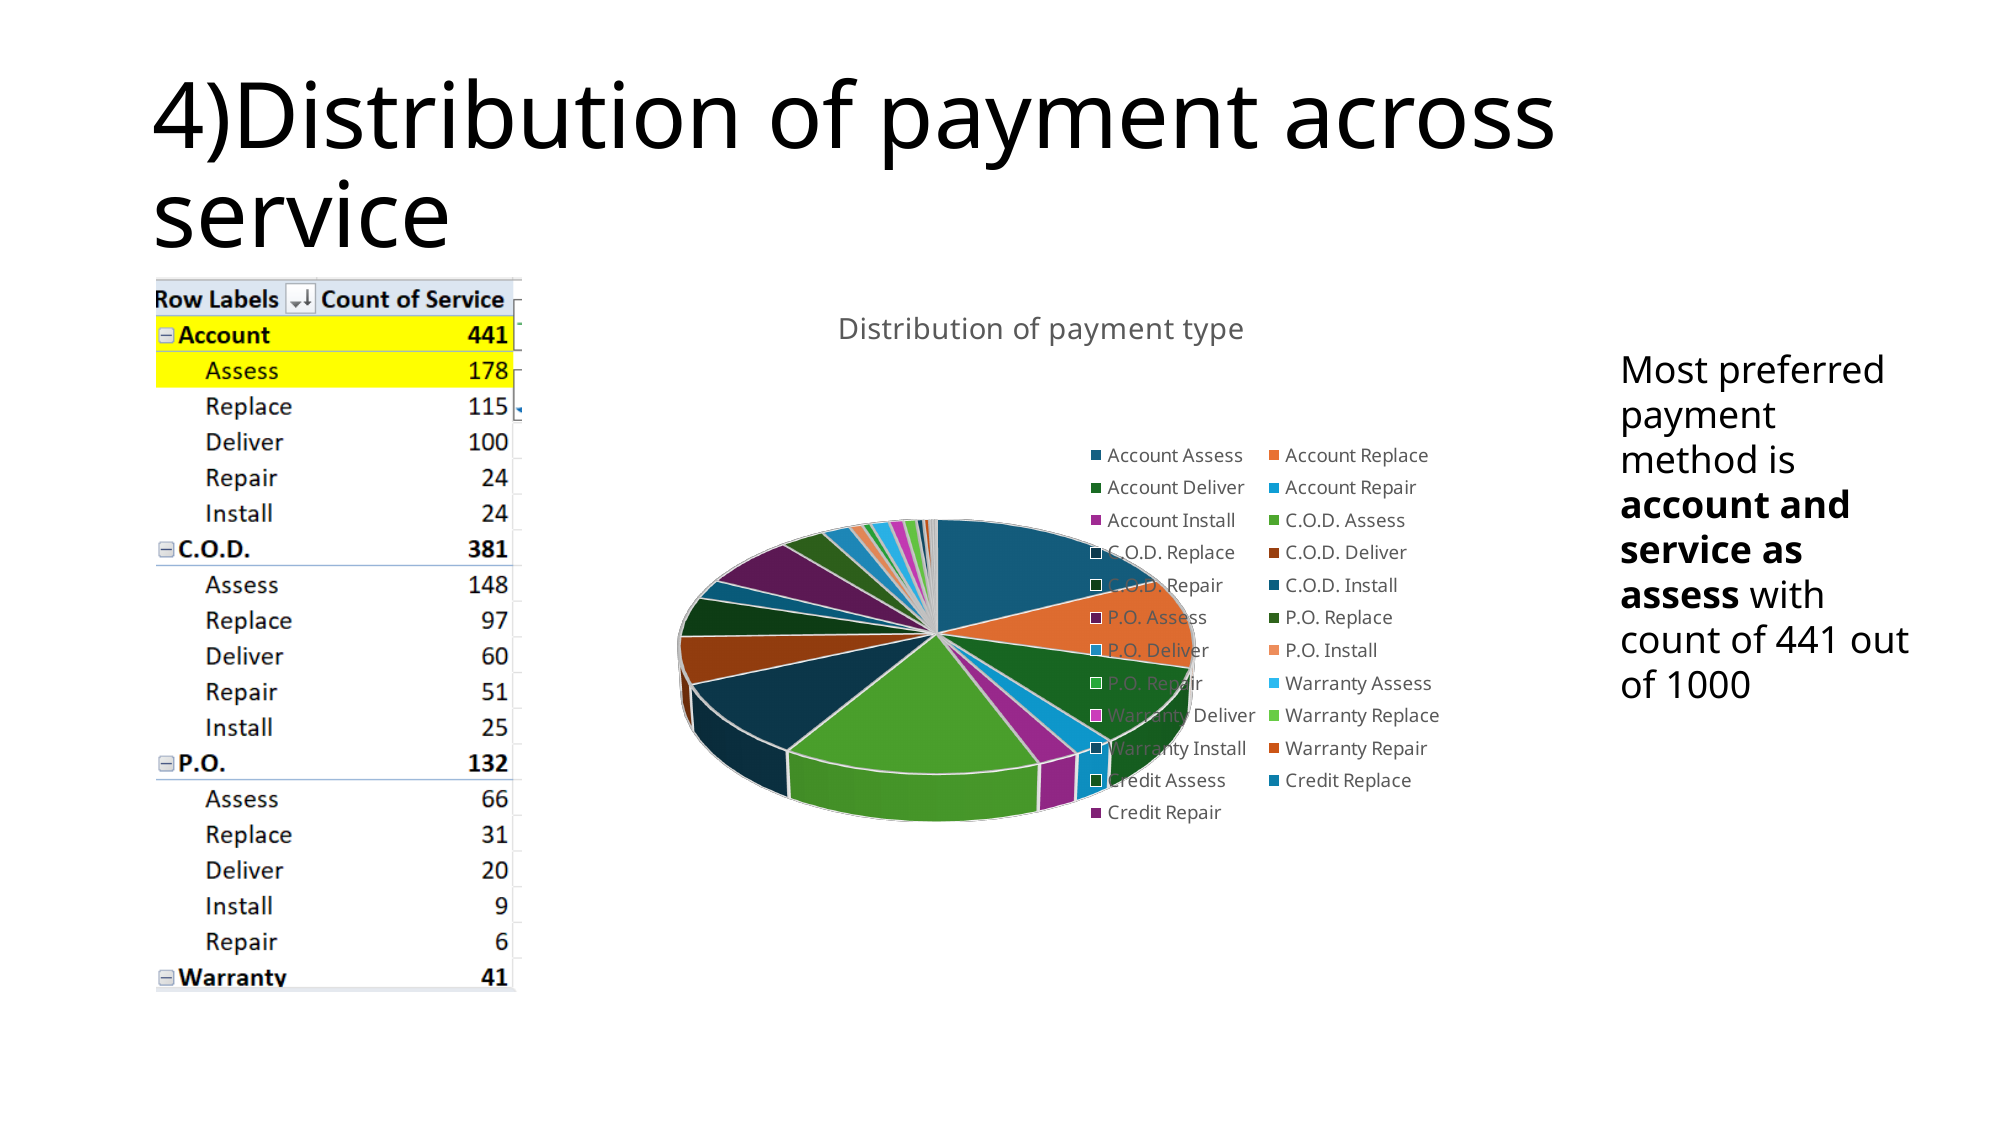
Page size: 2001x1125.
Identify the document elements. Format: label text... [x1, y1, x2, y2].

chart [624, 276, 1460, 992]
title 4)Distribution of payment across service [137, 59, 1863, 278]
text_box Most preferred payment method is account and service as assess with count of 441 out of 1000 [1605, 338, 1934, 714]
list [156, 276, 523, 992]
